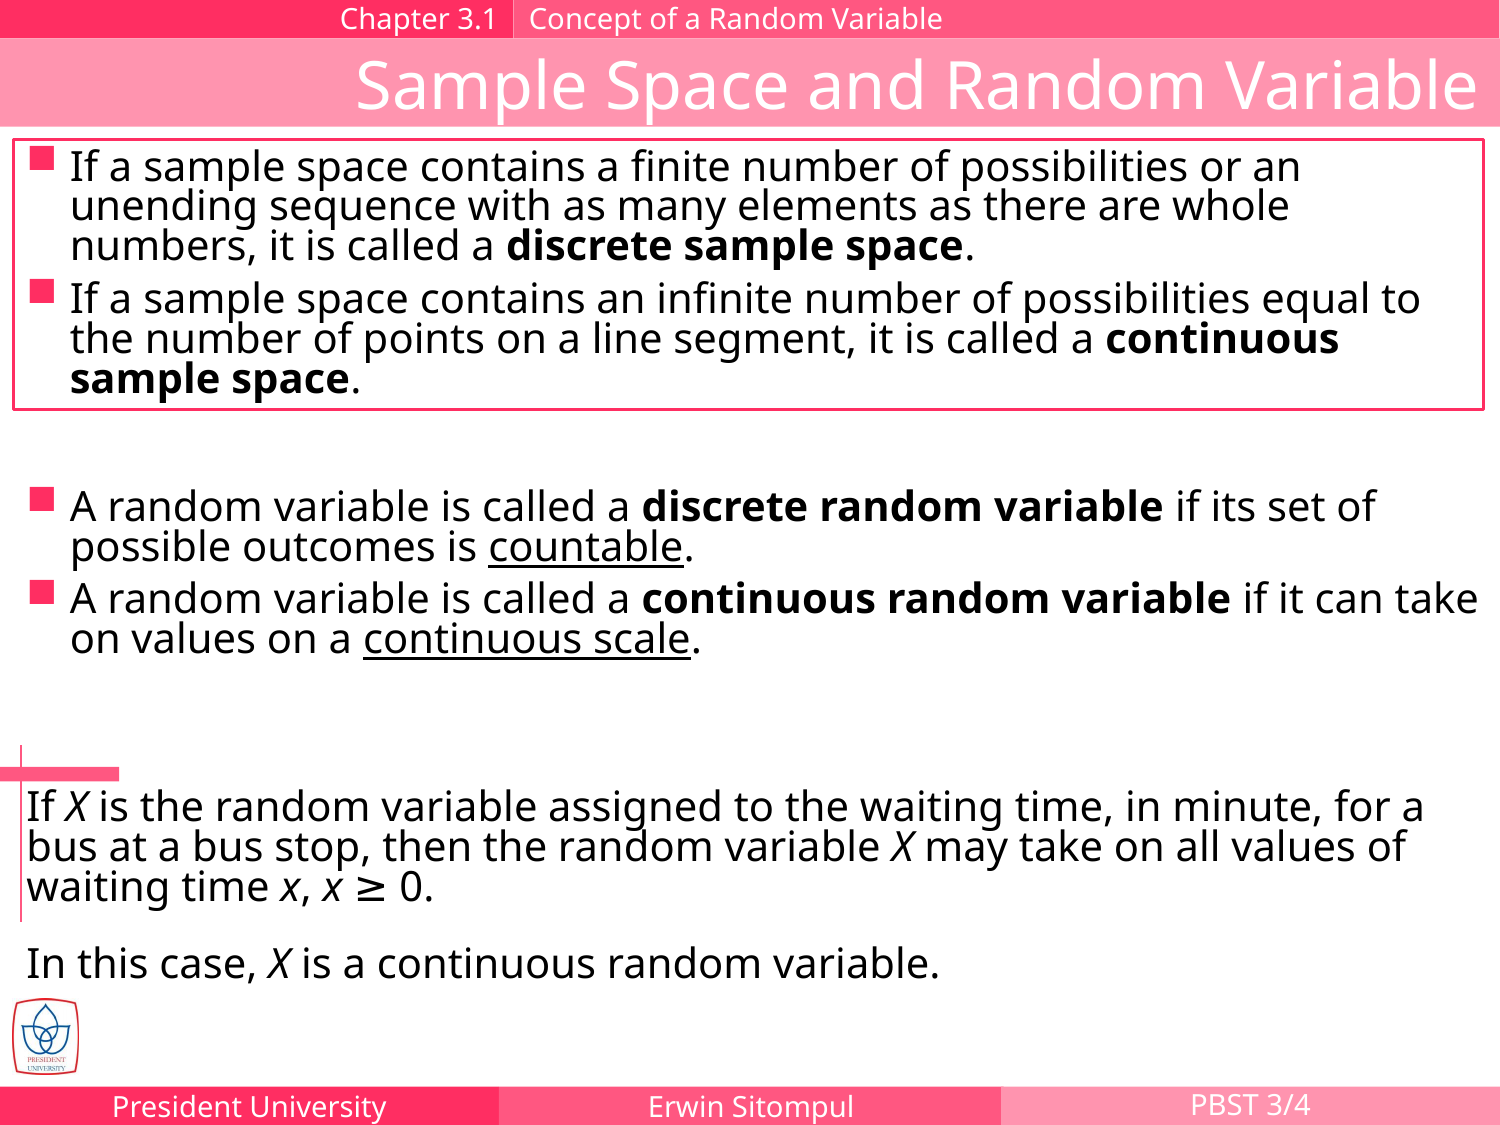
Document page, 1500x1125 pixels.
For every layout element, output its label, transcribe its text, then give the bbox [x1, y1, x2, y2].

text_box If a sample space contains a finite number of possibilities or an unending sequence with as many elements as there are whole numbers, it is called a discrete sample space. If a sample space contains an infinite number of possibilities equal to the number of points on a line segment, it is called a continuous sample space. [11, 141, 1500, 424]
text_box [0, 744, 120, 923]
text_box Chapter 3.1 [0, 2, 514, 41]
text_box Sample Space and Random Variable [0, 45, 1496, 120]
picture [12, 998, 79, 1075]
text_box [13, 139, 1484, 410]
text_box A random variable is called a discrete random variable if its set of possible outcomes is countable. A random variable is called a continuous random variable if it can take on values on a continuous scale. [11, 482, 1500, 694]
text_box If X is the random variable assigned to the waiting time, in minute, for a bus at a bus stop, then the random variable X may take on all values of waiting time x, x ≥ 0. In this case, X is a continuous random variable. [11, 781, 1500, 993]
text_box Concept of a Random Variable [514, 2, 1500, 41]
